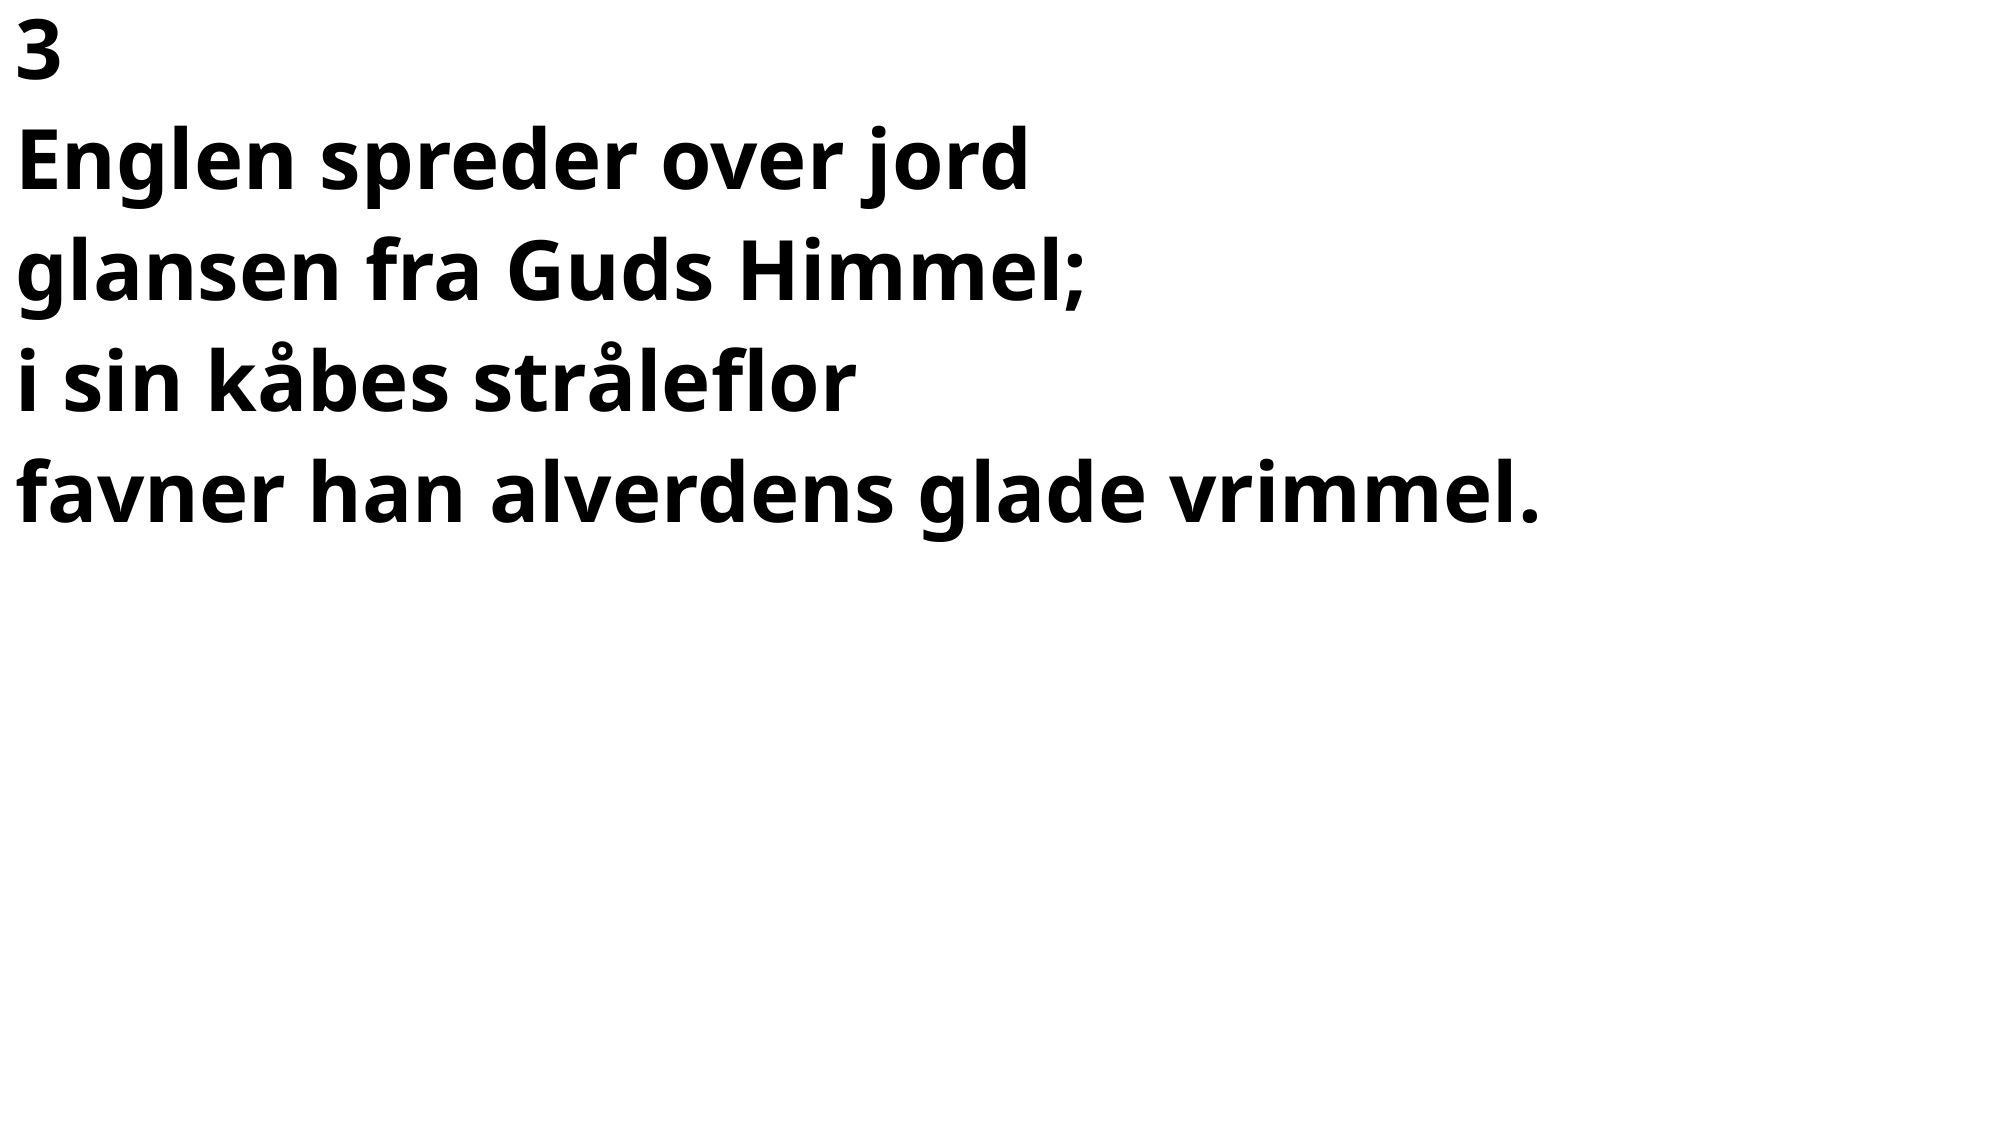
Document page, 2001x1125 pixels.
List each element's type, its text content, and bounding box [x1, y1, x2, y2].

list 3 Englen spreder over jord glansen fra Guds Himmel; i sin kåbes stråleflor favner han alverdens glade vrimmel. [0, 0, 1725, 1052]
